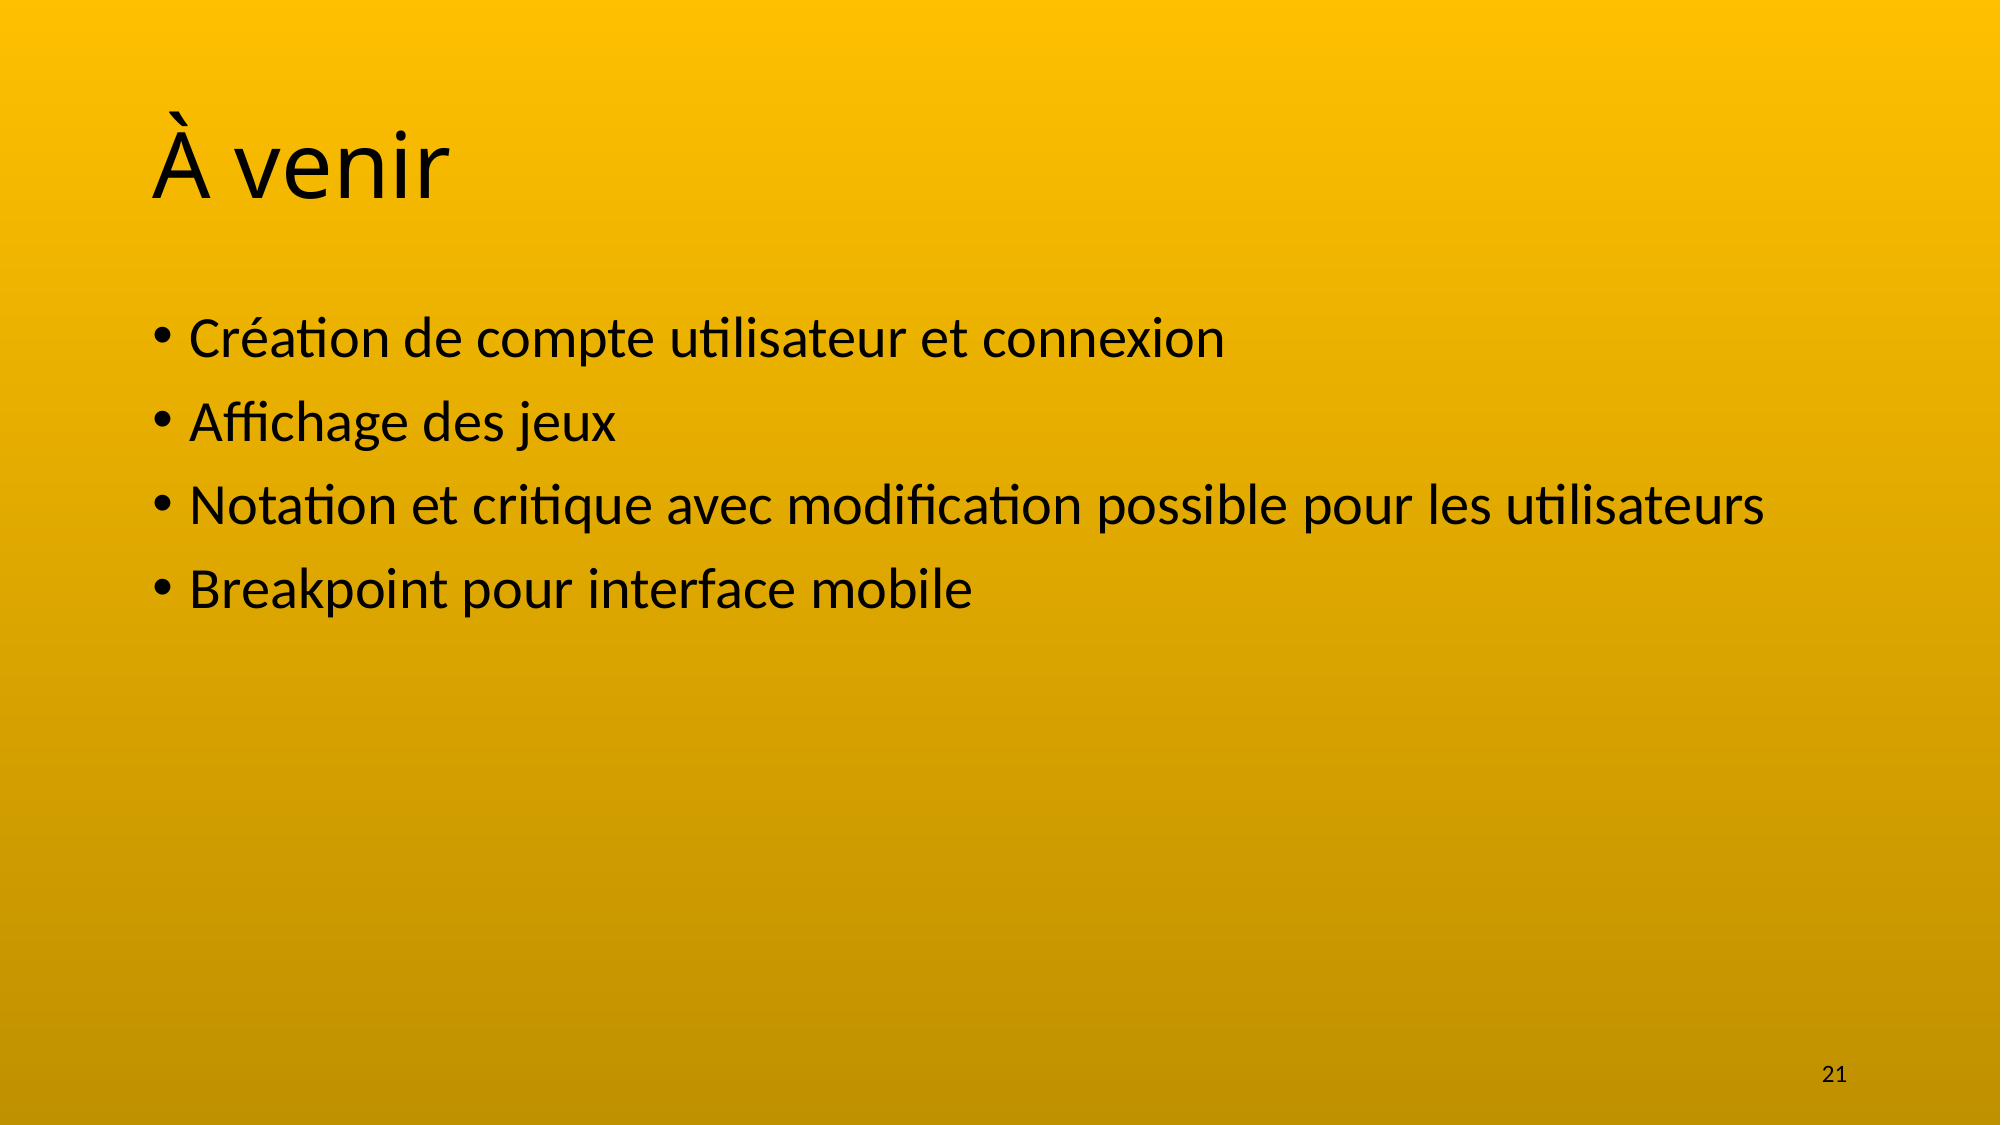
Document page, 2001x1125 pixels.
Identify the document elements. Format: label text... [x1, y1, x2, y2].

slide_number 21 [1412, 1042, 1863, 1103]
list Création de compte utilisateur et connexion Affichage des jeux Notation et critique avec modification possible pour les utilisateurs Breakpoint pour interface mobile [137, 299, 1863, 1014]
title À venir [137, 59, 1863, 278]
